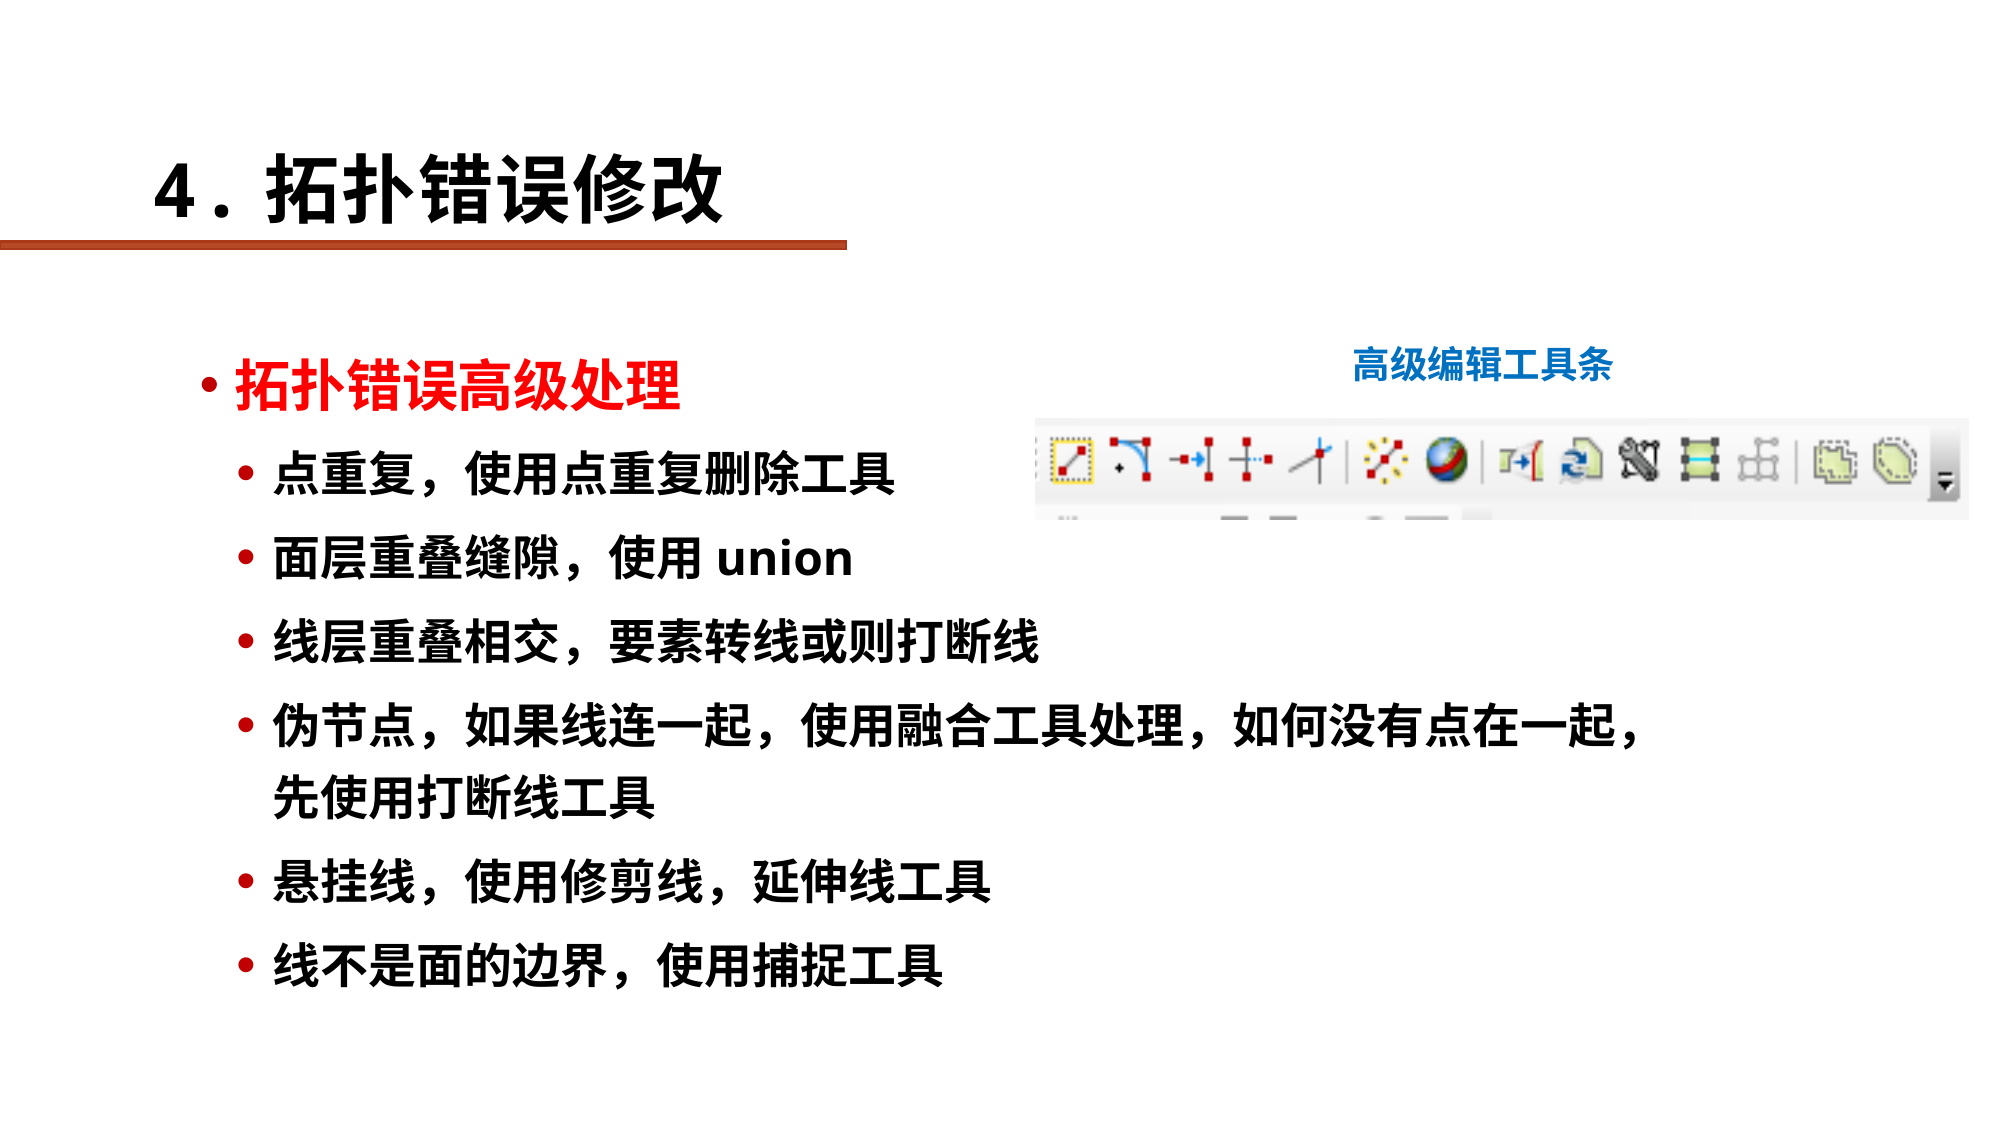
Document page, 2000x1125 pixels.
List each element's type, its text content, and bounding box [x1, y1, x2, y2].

title 4.拓扑错误修改 [137, 16, 1638, 242]
list 拓扑错误高级处理 点重复，使用点重复删除工具 面层重叠缝隙，使用union 线层重叠相交，要素转线或则打断线 伪节点，如果线连一起，使用融合工具处理，如何没有点在一起，先使用打断线工具 悬挂线，使用修剪线，延伸线工具 线不是面的边界，使用捕捉工具 [184, 326, 1684, 1002]
text_box 高级编辑工具条 [1306, 333, 1662, 394]
picture [1035, 418, 1969, 520]
